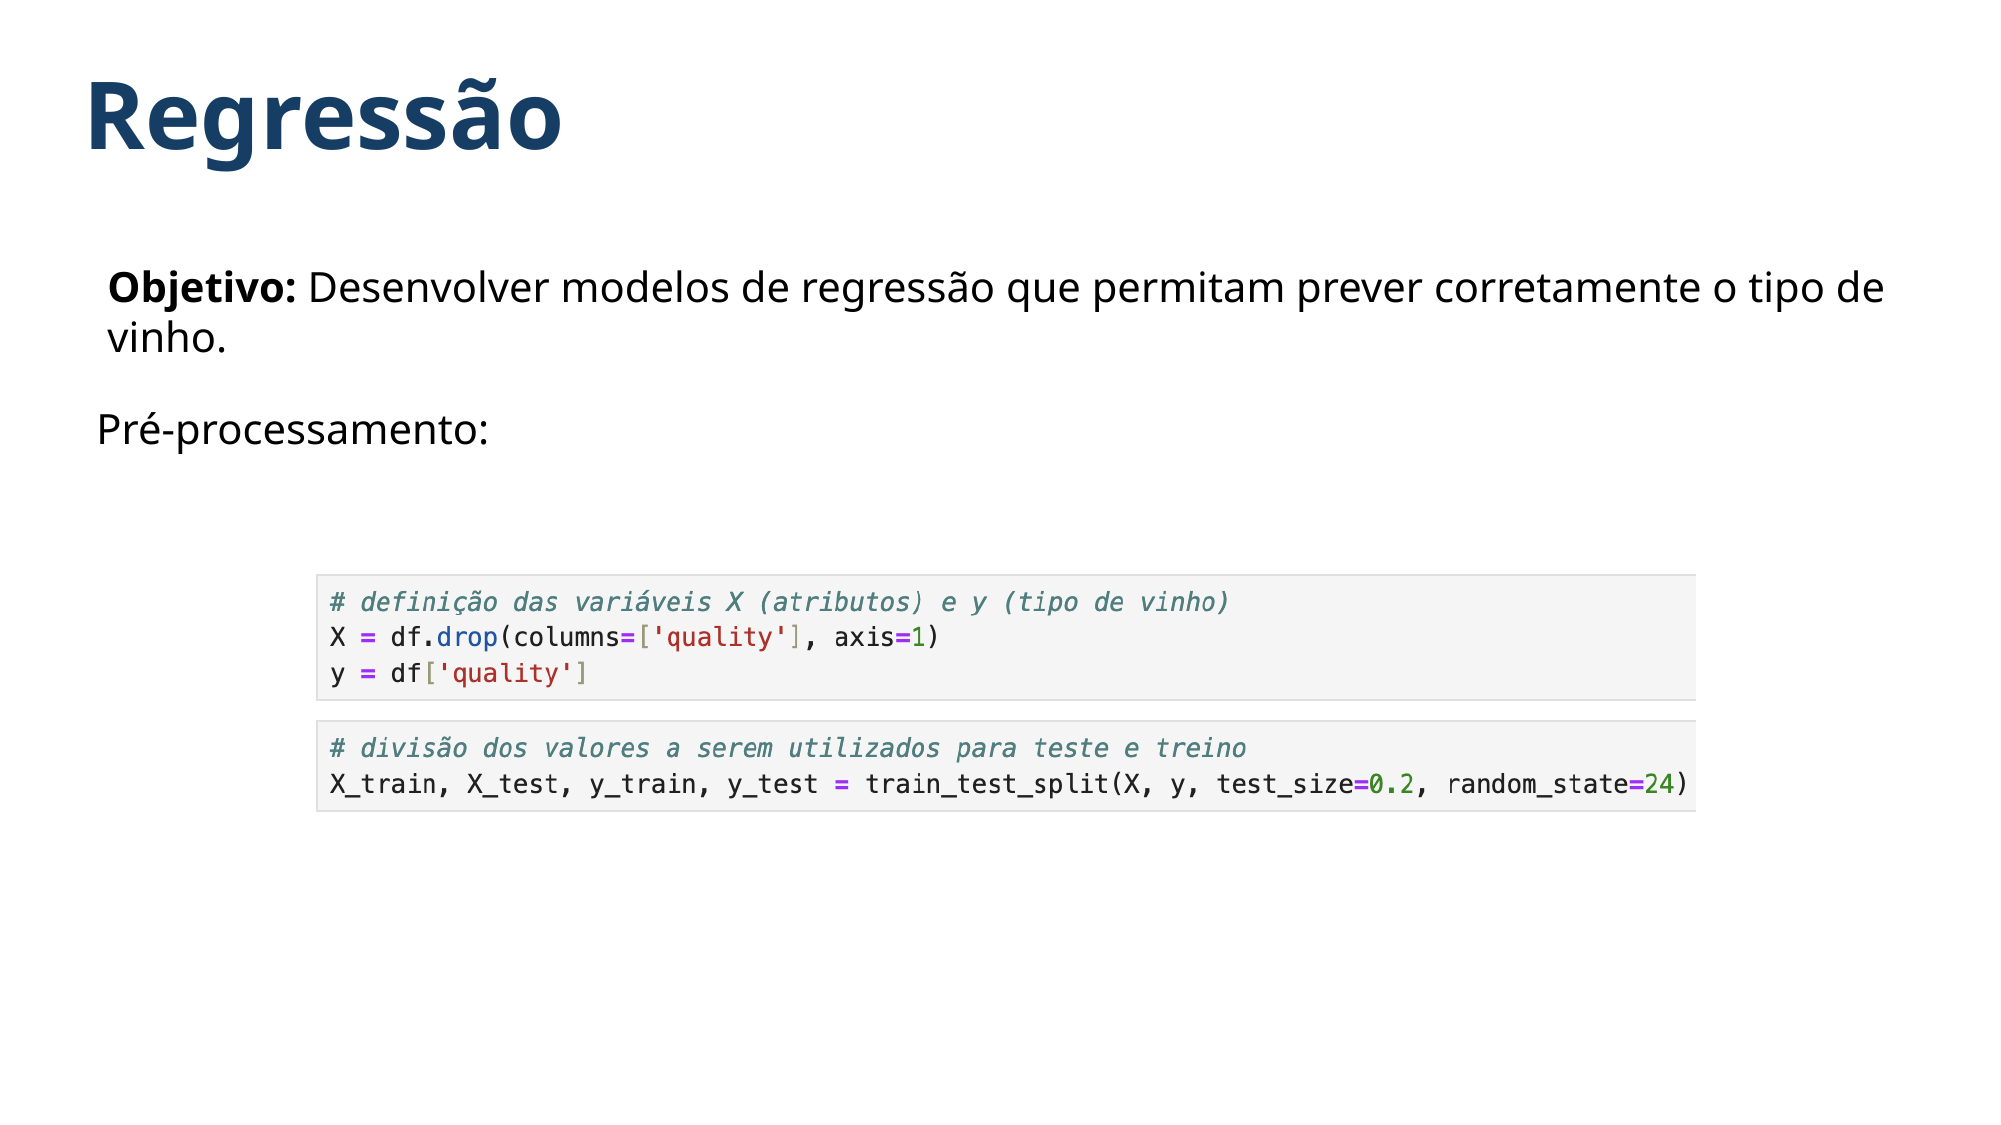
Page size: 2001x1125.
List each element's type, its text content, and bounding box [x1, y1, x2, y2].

picture [304, 564, 1696, 819]
text_box Objetivo: Desenvolver modelos de regressão que permitam prever corretamente o tipo de vinho. [92, 253, 1908, 369]
text_box Regressão [68, 48, 580, 176]
text_box Pré-processamento: [81, 395, 505, 461]
